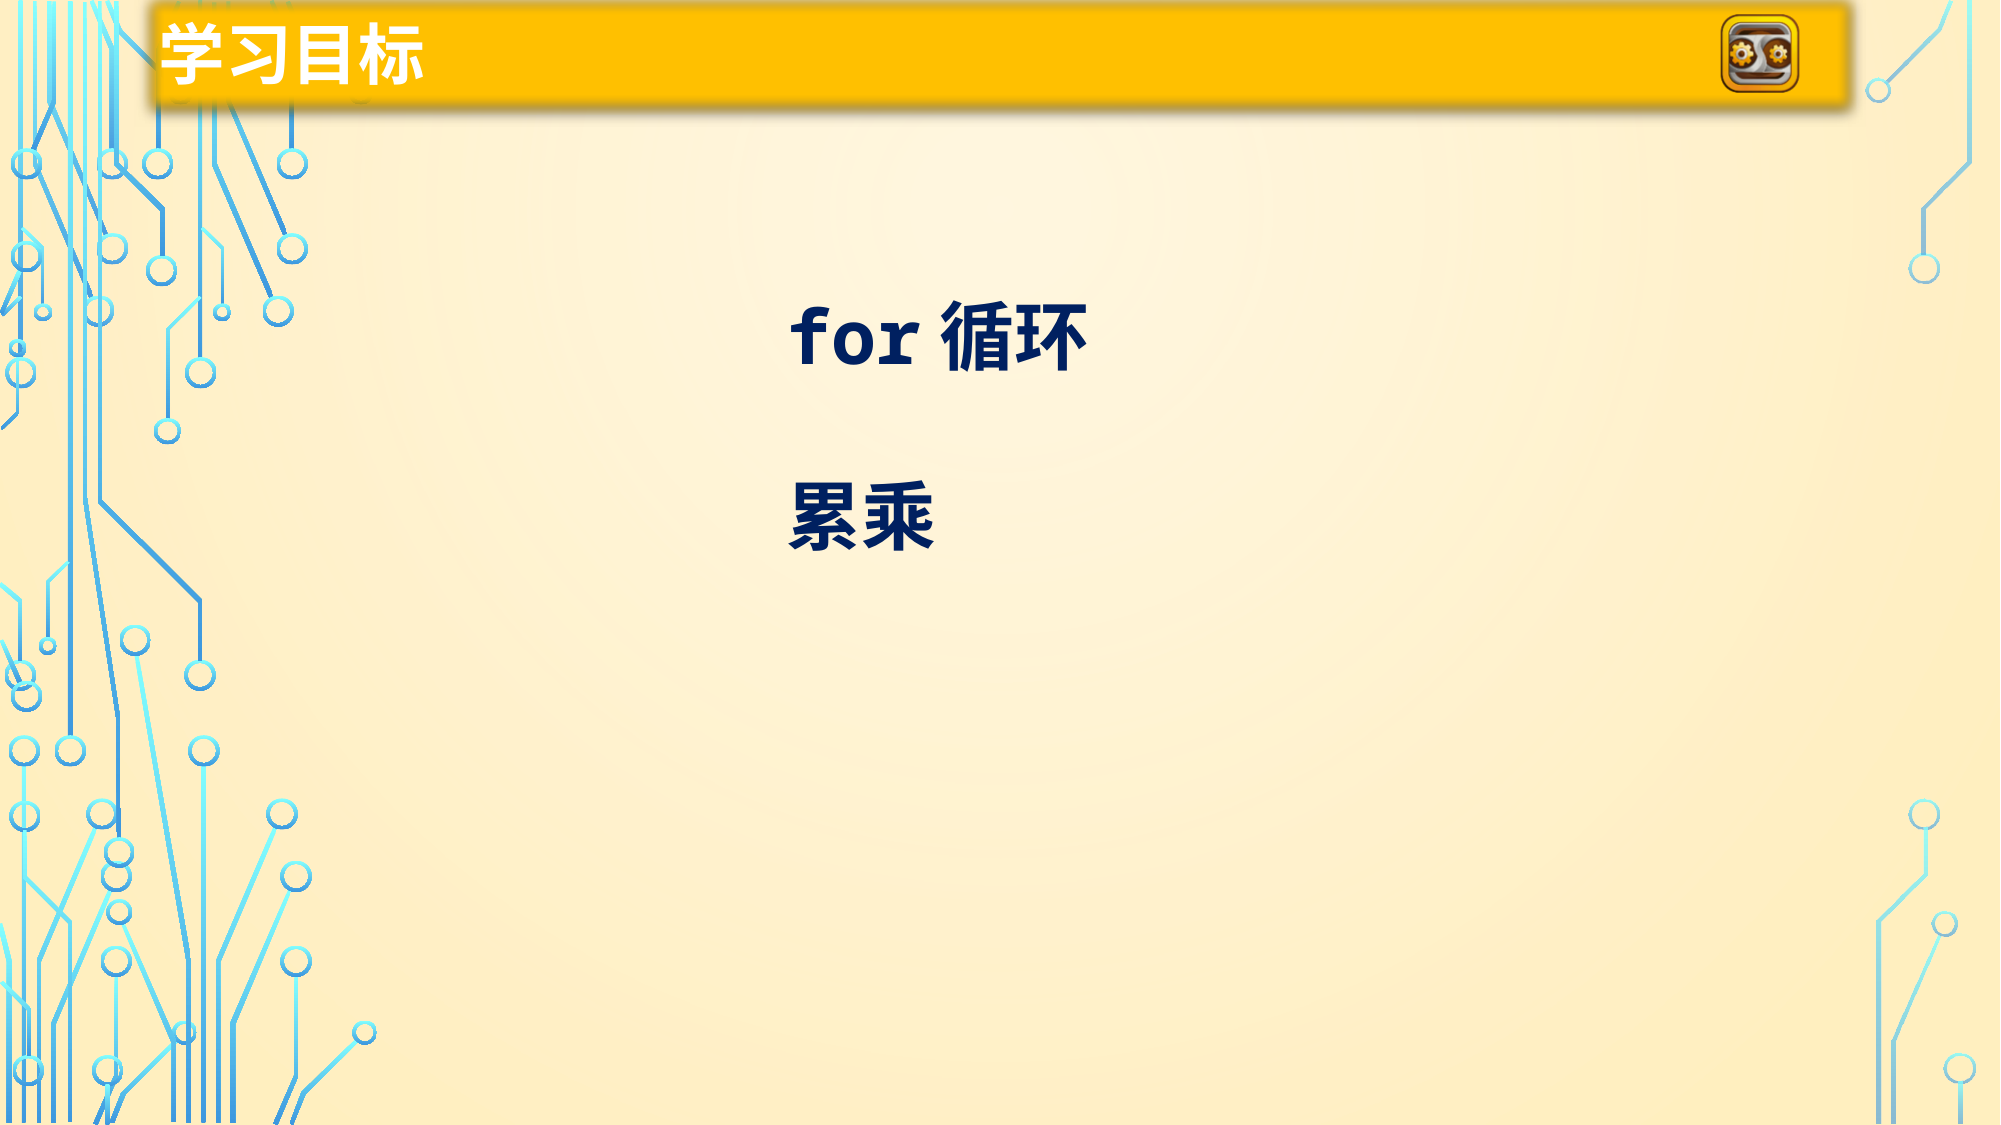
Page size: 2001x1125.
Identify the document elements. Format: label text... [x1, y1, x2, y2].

text_box for循环 累乘 [771, 192, 1662, 567]
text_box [143, 0, 1857, 115]
